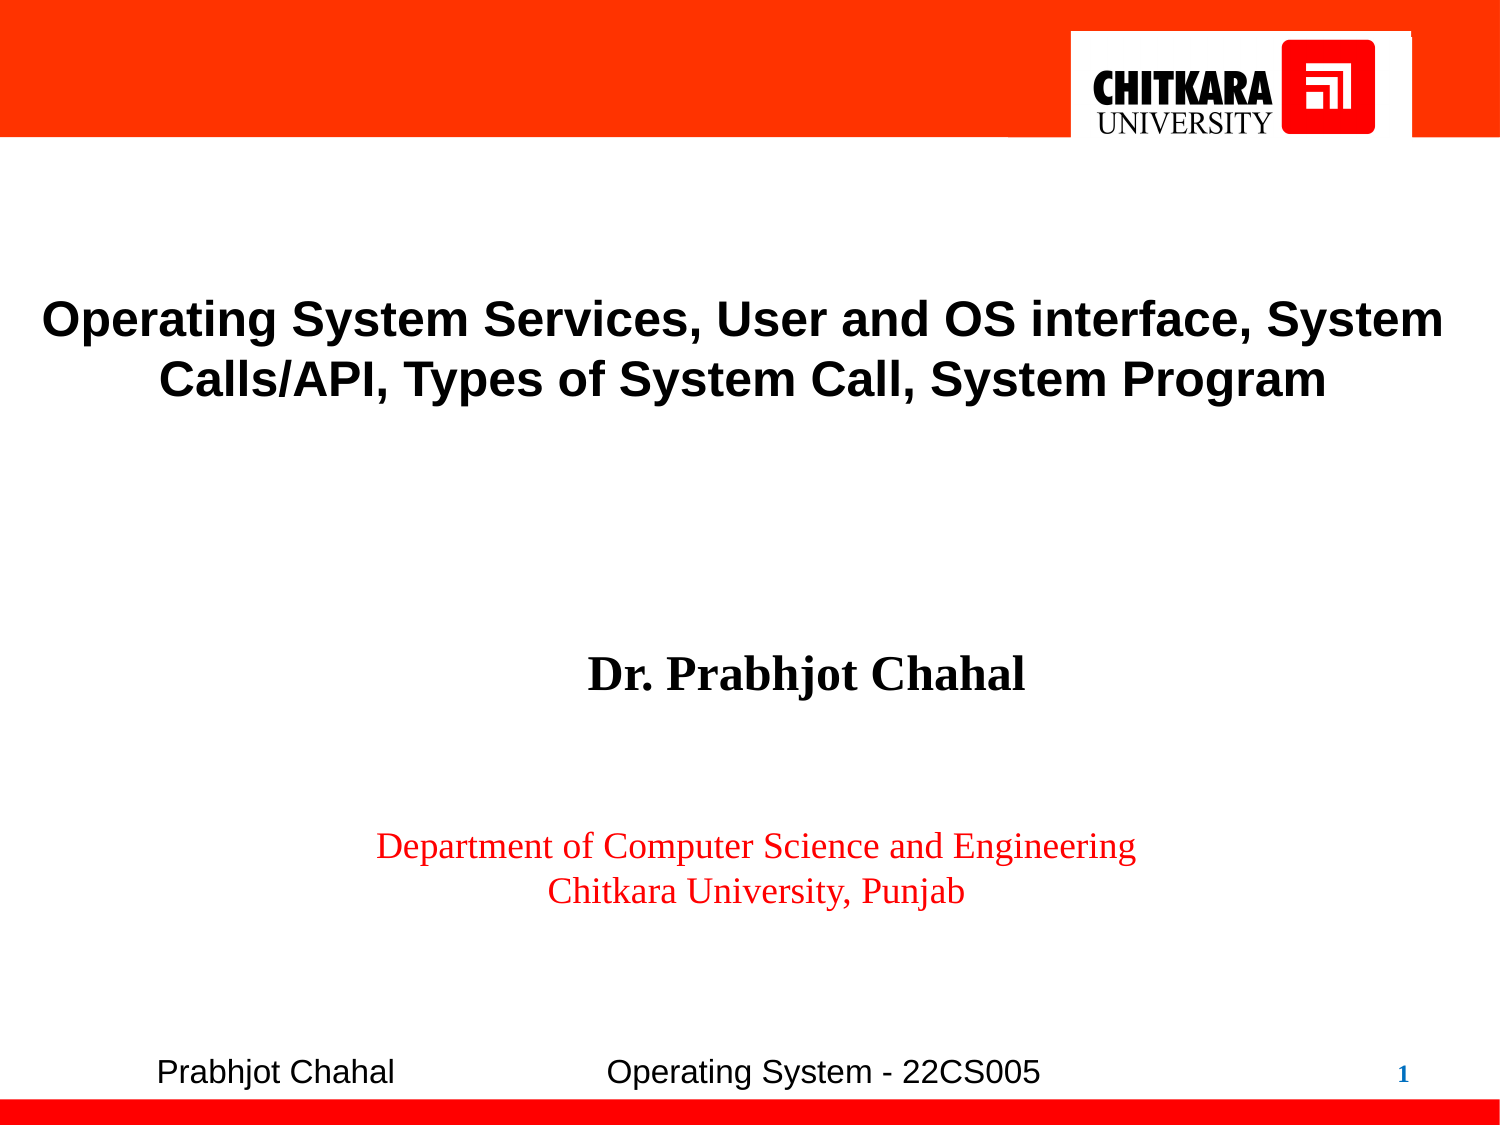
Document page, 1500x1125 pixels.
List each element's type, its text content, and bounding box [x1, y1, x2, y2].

text_box Dr. Prabhjot Chahal [366, 602, 1148, 708]
picture [1074, 37, 1390, 138]
text_box Prabhjot Chahal Operating System - 22CS005 [40, 1042, 1474, 1103]
text_box Operating System Services, User and OS interface, System Calls/API, Types of System Call, System Program [24, 149, 1463, 650]
text_box Department of Computer Science and Engineering Chitkara University, Punjab [250, 813, 1263, 919]
